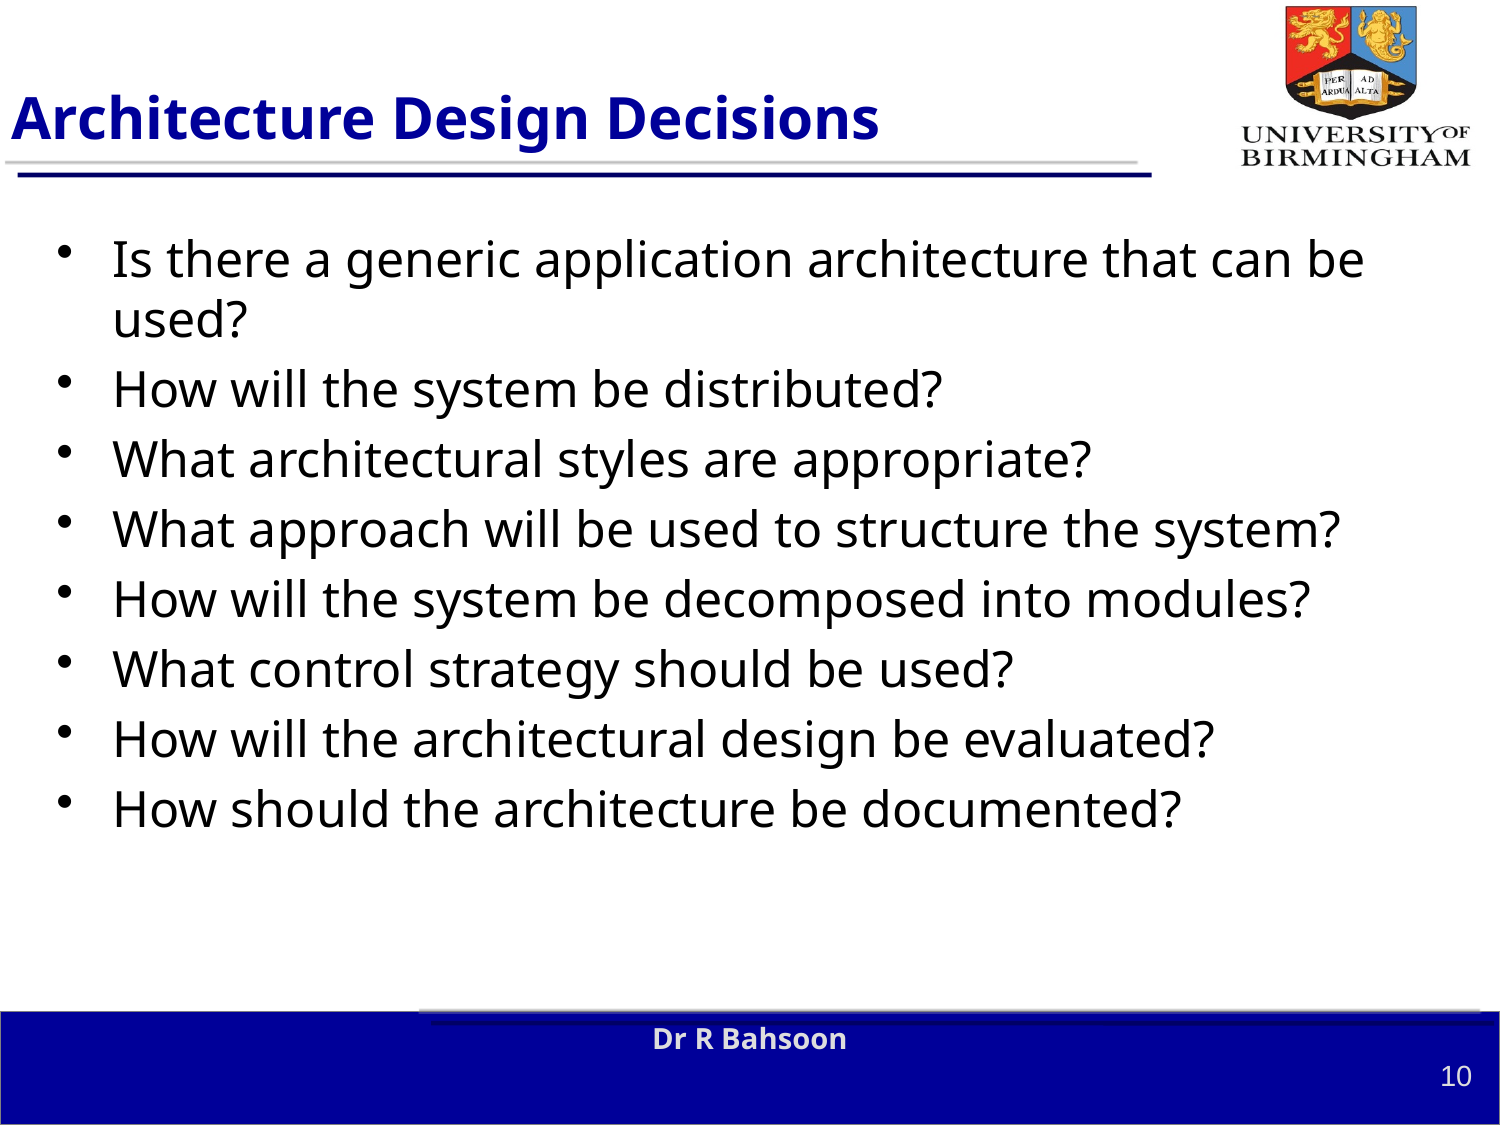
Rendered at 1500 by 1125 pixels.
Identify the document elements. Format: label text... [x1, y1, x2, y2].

picture [1208, 0, 1500, 188]
slide_number 10 [1125, 1050, 1488, 1113]
list Is there a generic application architecture that can be used? How will the system be distributed? What architectural styles are appropriate? What approach will be used to structure the system? How will the system be decomposed into modules? What control strategy should be used? How will the architectural design be evaluated? How should the architecture be documented? [41, 220, 1459, 1005]
title Architecture Design Decisions [0, 0, 1140, 175]
footer Dr R Bahsoon [437, 1012, 1063, 1091]
